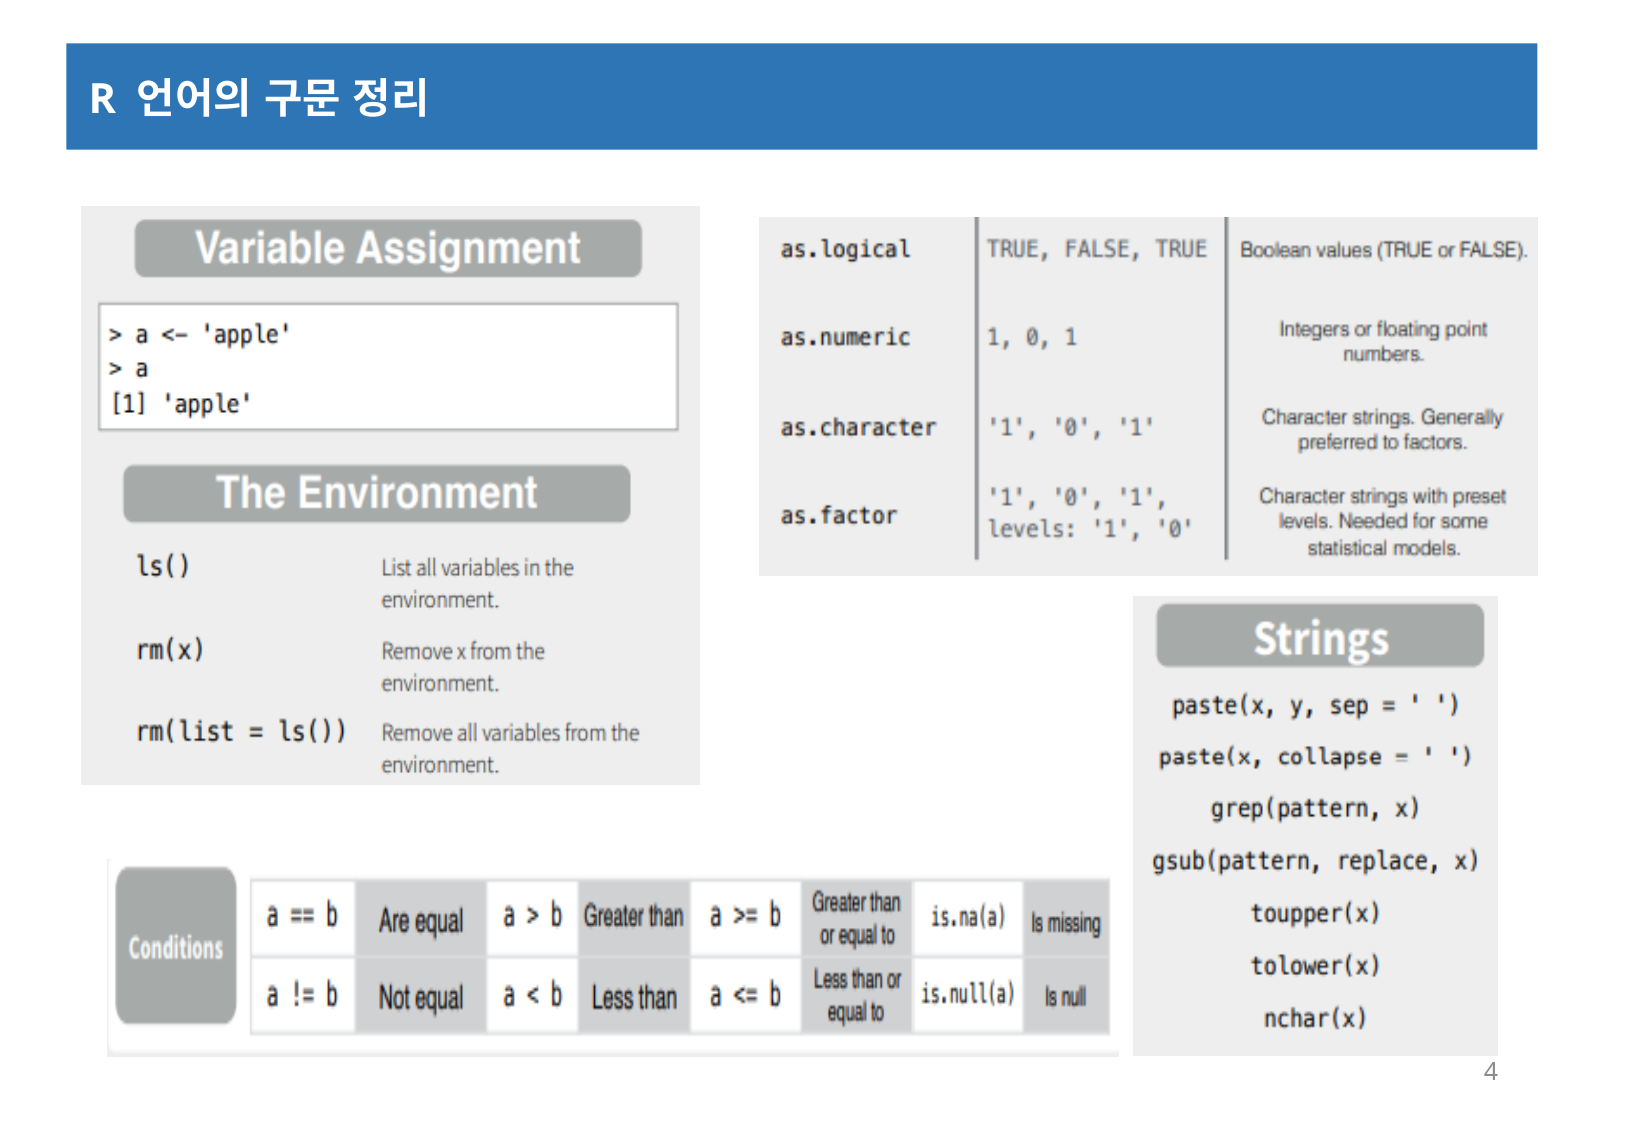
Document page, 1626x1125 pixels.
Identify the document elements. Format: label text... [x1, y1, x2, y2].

picture [107, 859, 1119, 1057]
picture [759, 217, 1538, 576]
picture [1133, 596, 1498, 1056]
picture [81, 206, 700, 785]
slide_number 4 [1147, 1042, 1514, 1103]
text_box [79, 68, 1570, 149]
text_box R 언어의 구문 정리 [65, 42, 1538, 151]
